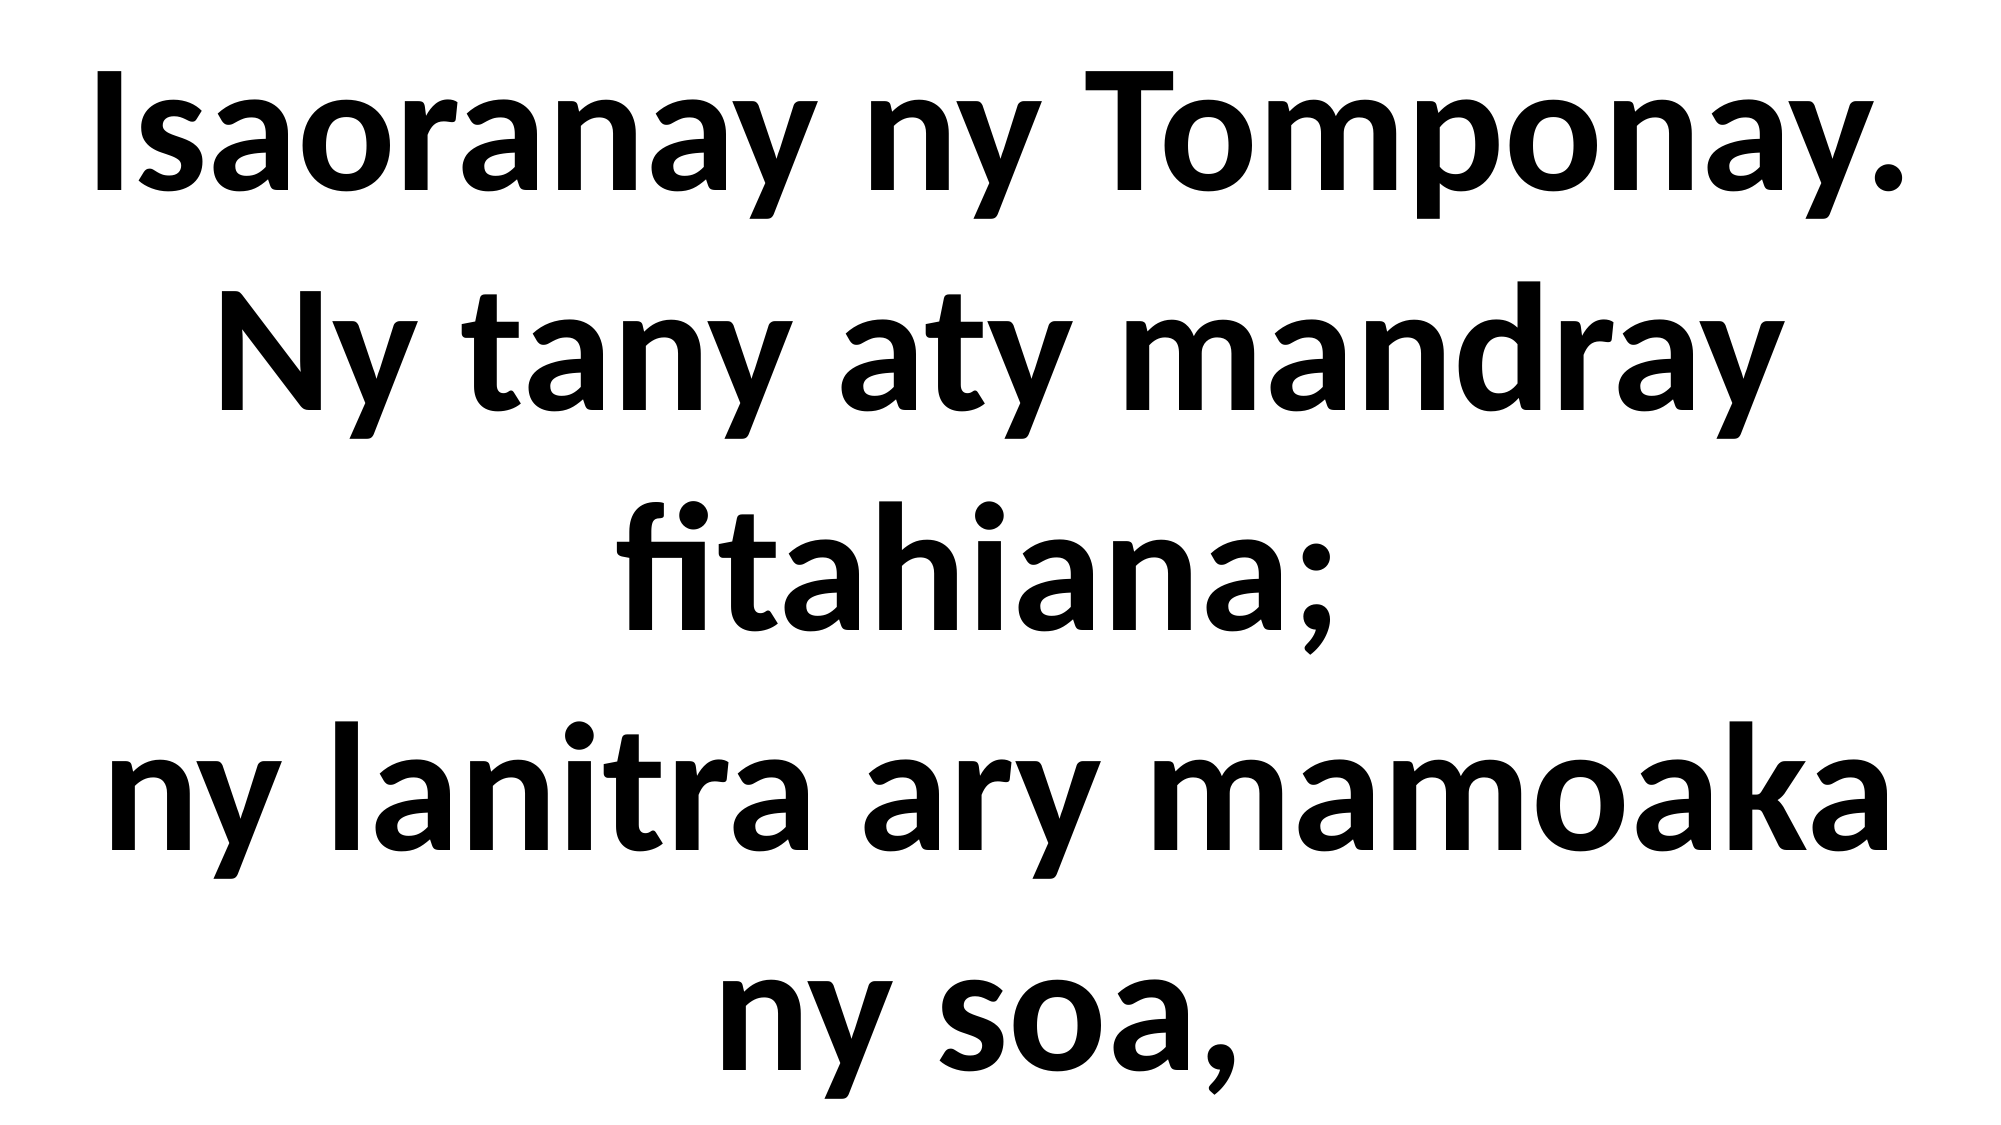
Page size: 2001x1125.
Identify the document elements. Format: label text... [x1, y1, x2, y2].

text_box Isaoranay ny Tomponay. Ny tany aty mandray fitahiana; ny lanitra ary mamoaka ny soa, [0, 0, 2000, 1115]
